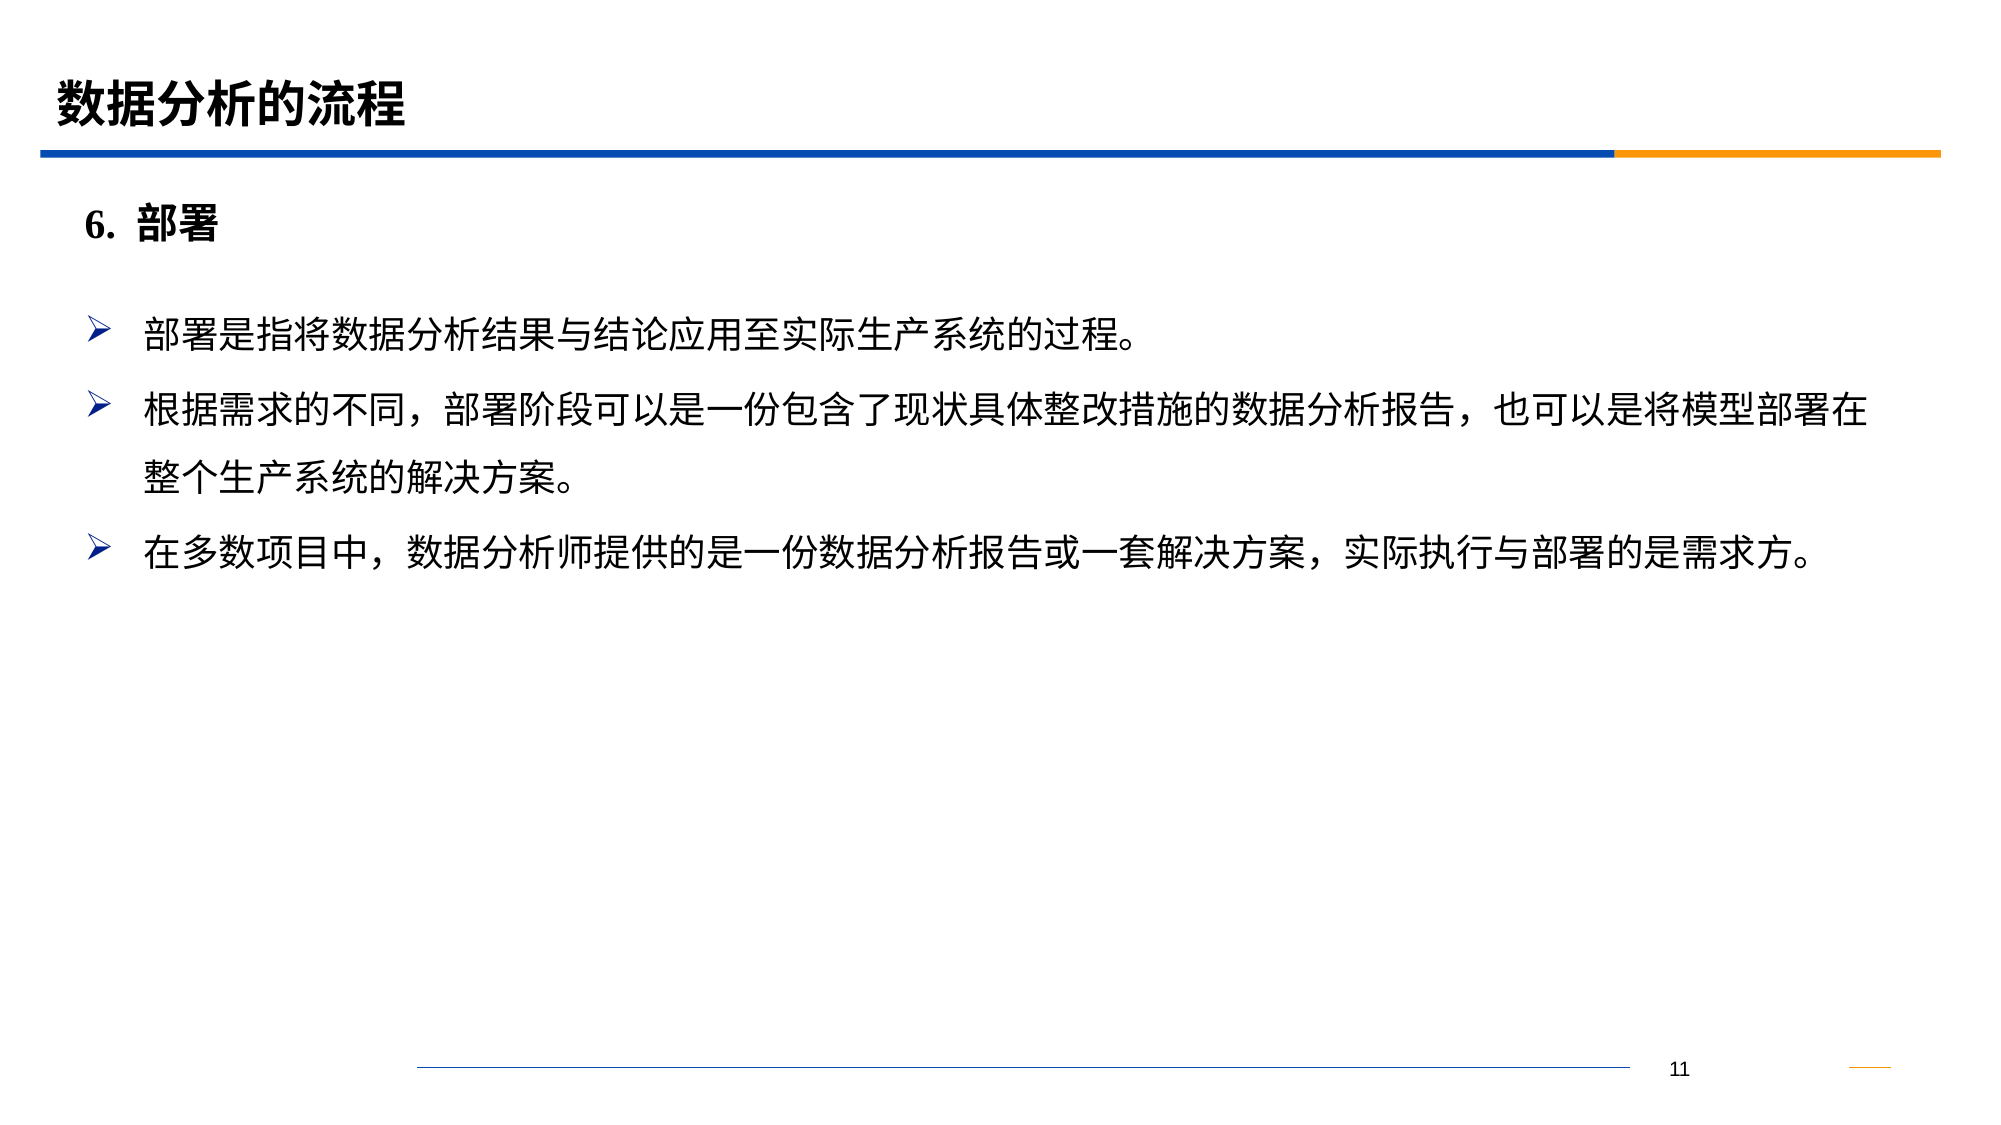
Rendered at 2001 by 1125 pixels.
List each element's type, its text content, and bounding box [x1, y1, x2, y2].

title 数据分析的流程 [41, 58, 1842, 146]
list 6. 部署 [69, 186, 1892, 257]
list 部署是指将数据分析结果与结论应用至实际生产系统的过程。 根据需求的不同，部署阶段可以是一份包含了现状具体整改措施的数据分析报告，也可以是将模型部署在整个生产系统的解决方案。 在多数项目中，数据分析师提供的是一份数据分析报告或一套解决方案，实际执行与部署的是需求方。 [69, 281, 1892, 993]
